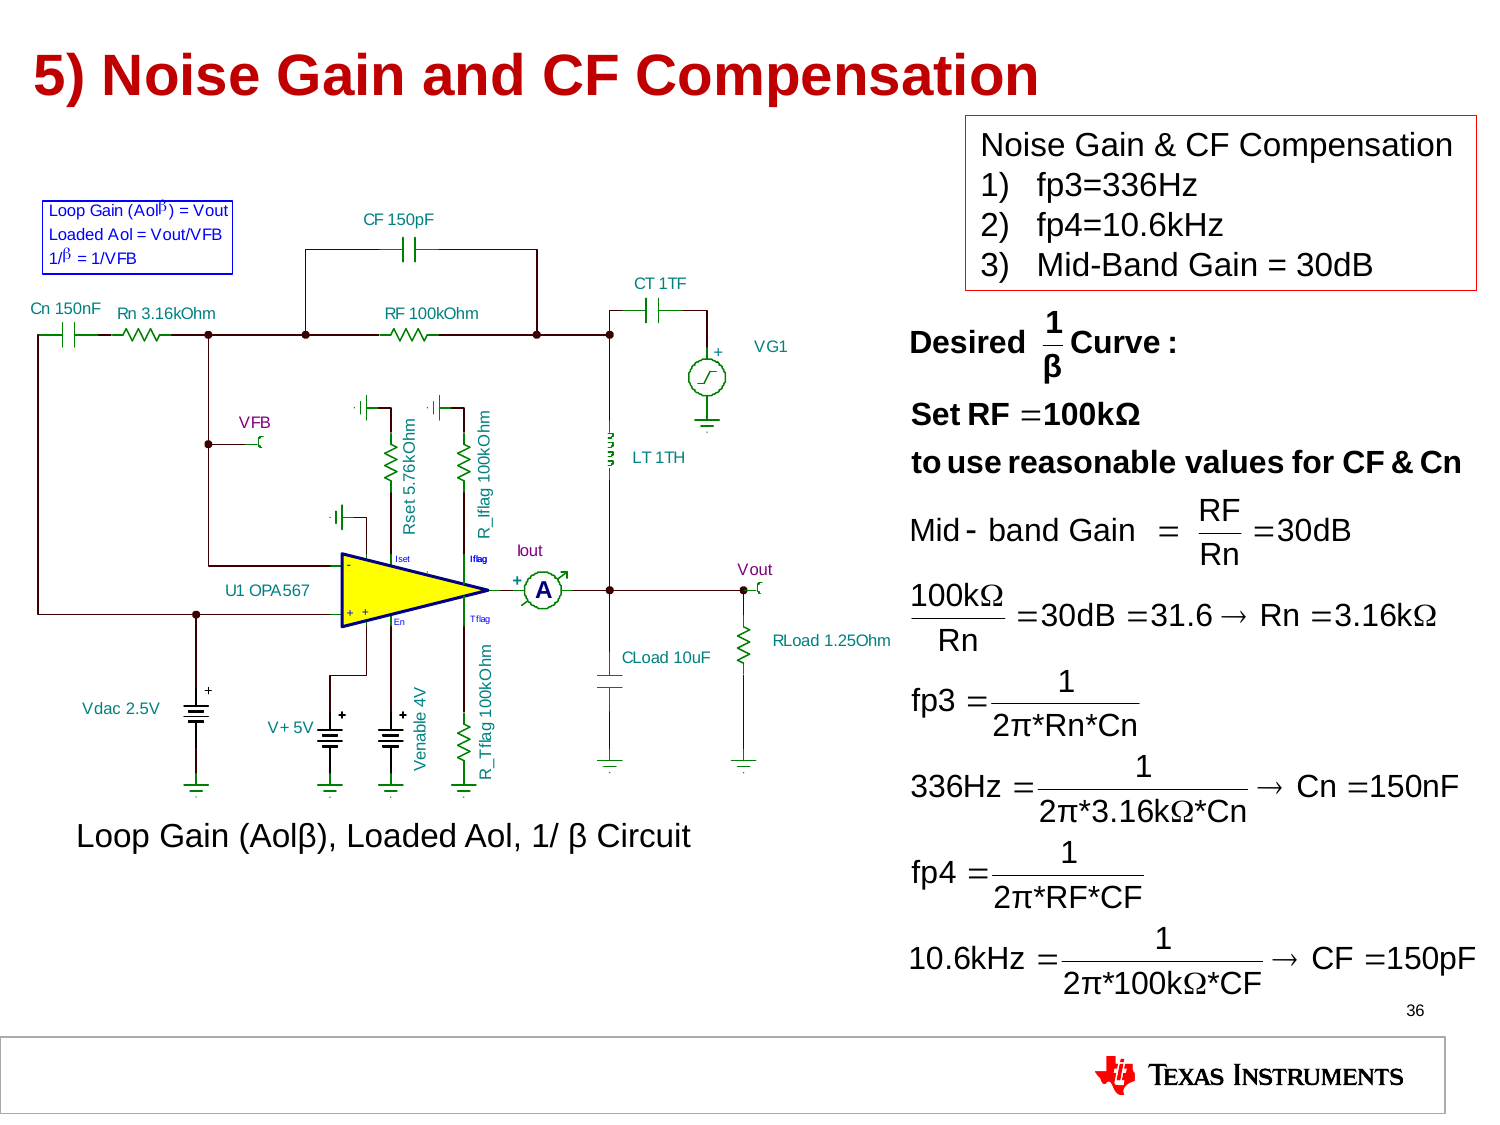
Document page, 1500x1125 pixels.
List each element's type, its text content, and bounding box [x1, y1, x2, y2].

text_box <number> [1089, 1008, 1440, 1027]
picture [0, 170, 921, 828]
picture [1095, 1056, 1403, 1095]
text_box 5) Noise Gain and CF Compensation [19, 23, 1407, 121]
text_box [908, 302, 1481, 1000]
text_box Loop Gain (Aolβ), Loaded Aol, 1/ β Circuit [61, 836, 707, 862]
text_box Noise Gain & CF Compensation fp3=336Hz fp4=10.6kHz Mid-Band Gain = 30dB [965, 115, 1477, 291]
